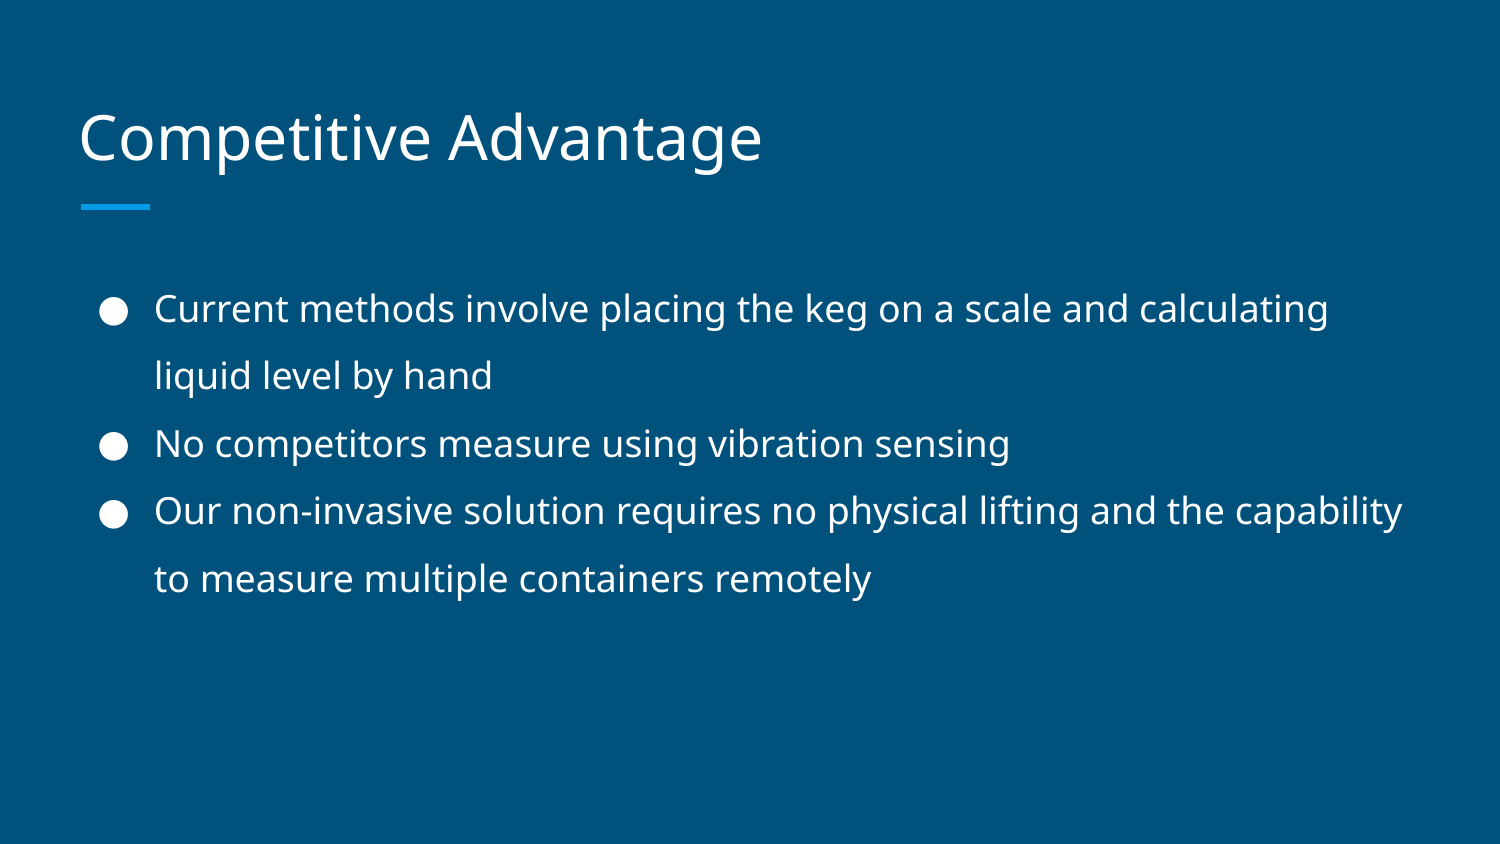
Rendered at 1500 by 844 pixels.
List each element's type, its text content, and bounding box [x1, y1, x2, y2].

list Current methods involve placing the keg on a scale and calculating liquid level by hand No competitors measure using vibration sensing Our non-invasive solution requires no physical lifting and the capability to measure multiple containers remotely [63, 247, 1437, 753]
title Competitive Advantage [63, 75, 1437, 188]
